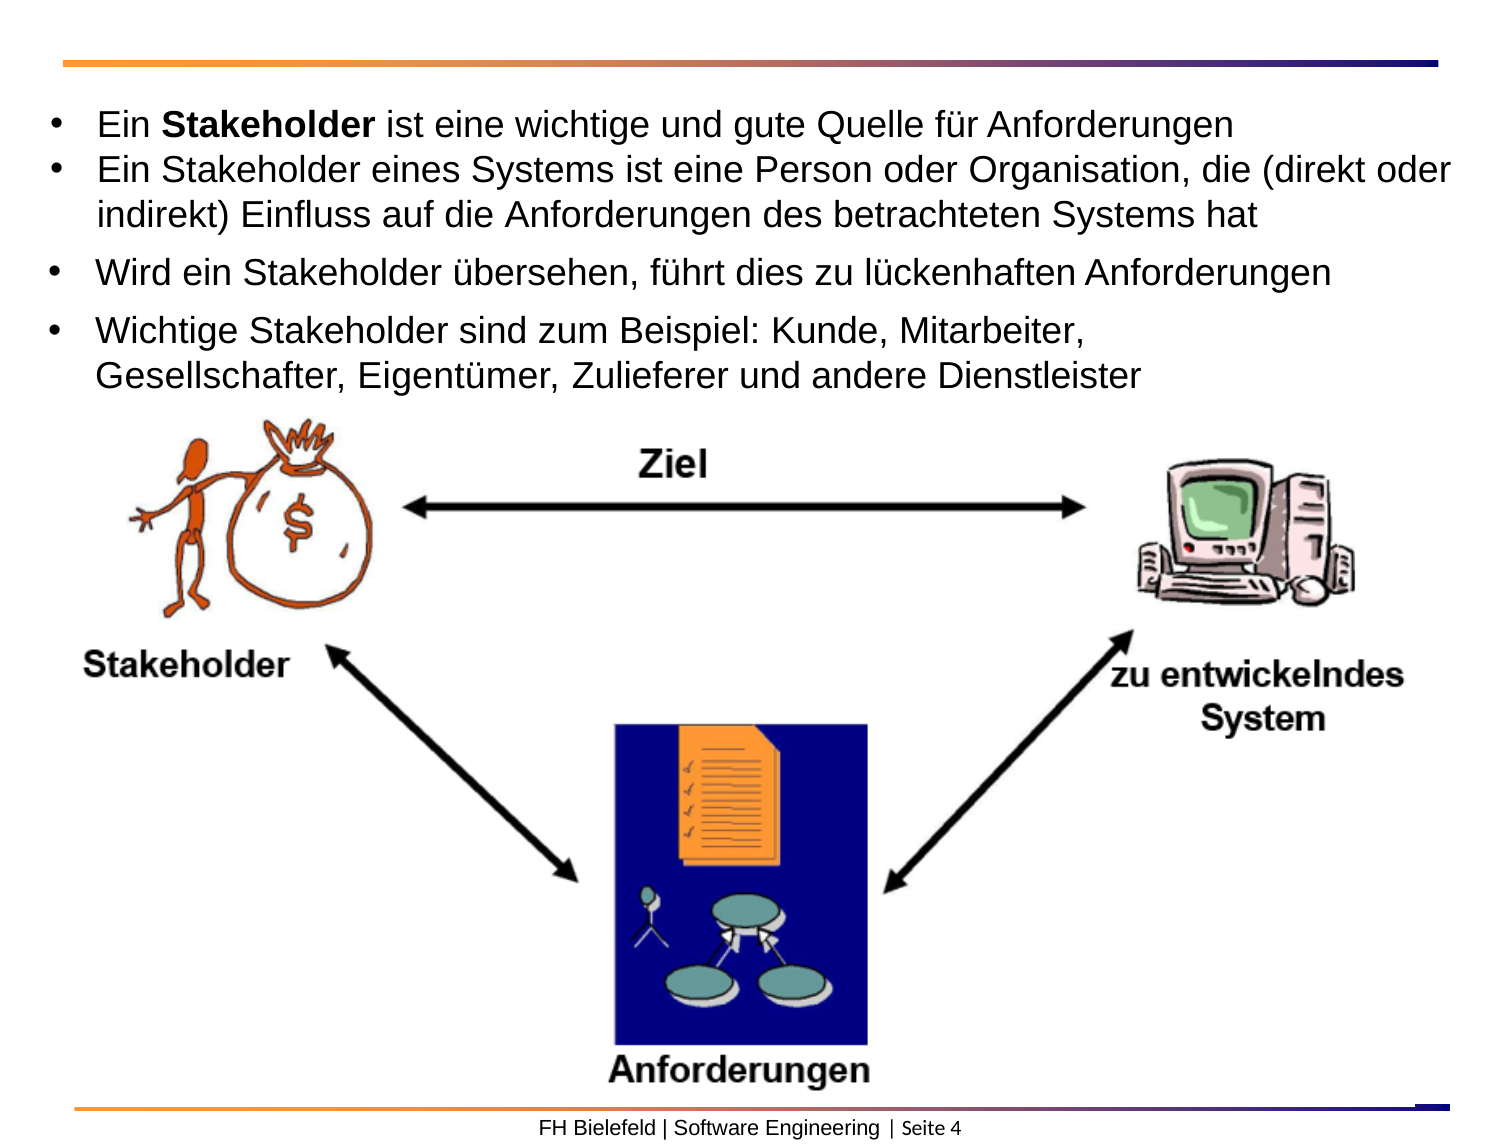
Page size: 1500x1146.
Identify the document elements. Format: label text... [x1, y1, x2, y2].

picture [62, 397, 1450, 1111]
text_box Ein Stakeholder ist eine wichtige und gute Quelle für Anforderungen Ein Stakeholder eines Systems ist eine Person oder Organisation, die (direkt oder indirekt) Einfluss auf die Anforderungen des betrachteten Systems hat Wird ein Stakeholder übersehen, führt dies zu lückenhaften Anforderungen Wichtige Stakeholder sind zum Beispiel: Kunde, Mitarbeiter, Gesellschafter, Eigentümer, Zulieferer und andere Dienstleister [46, 62, 1472, 514]
